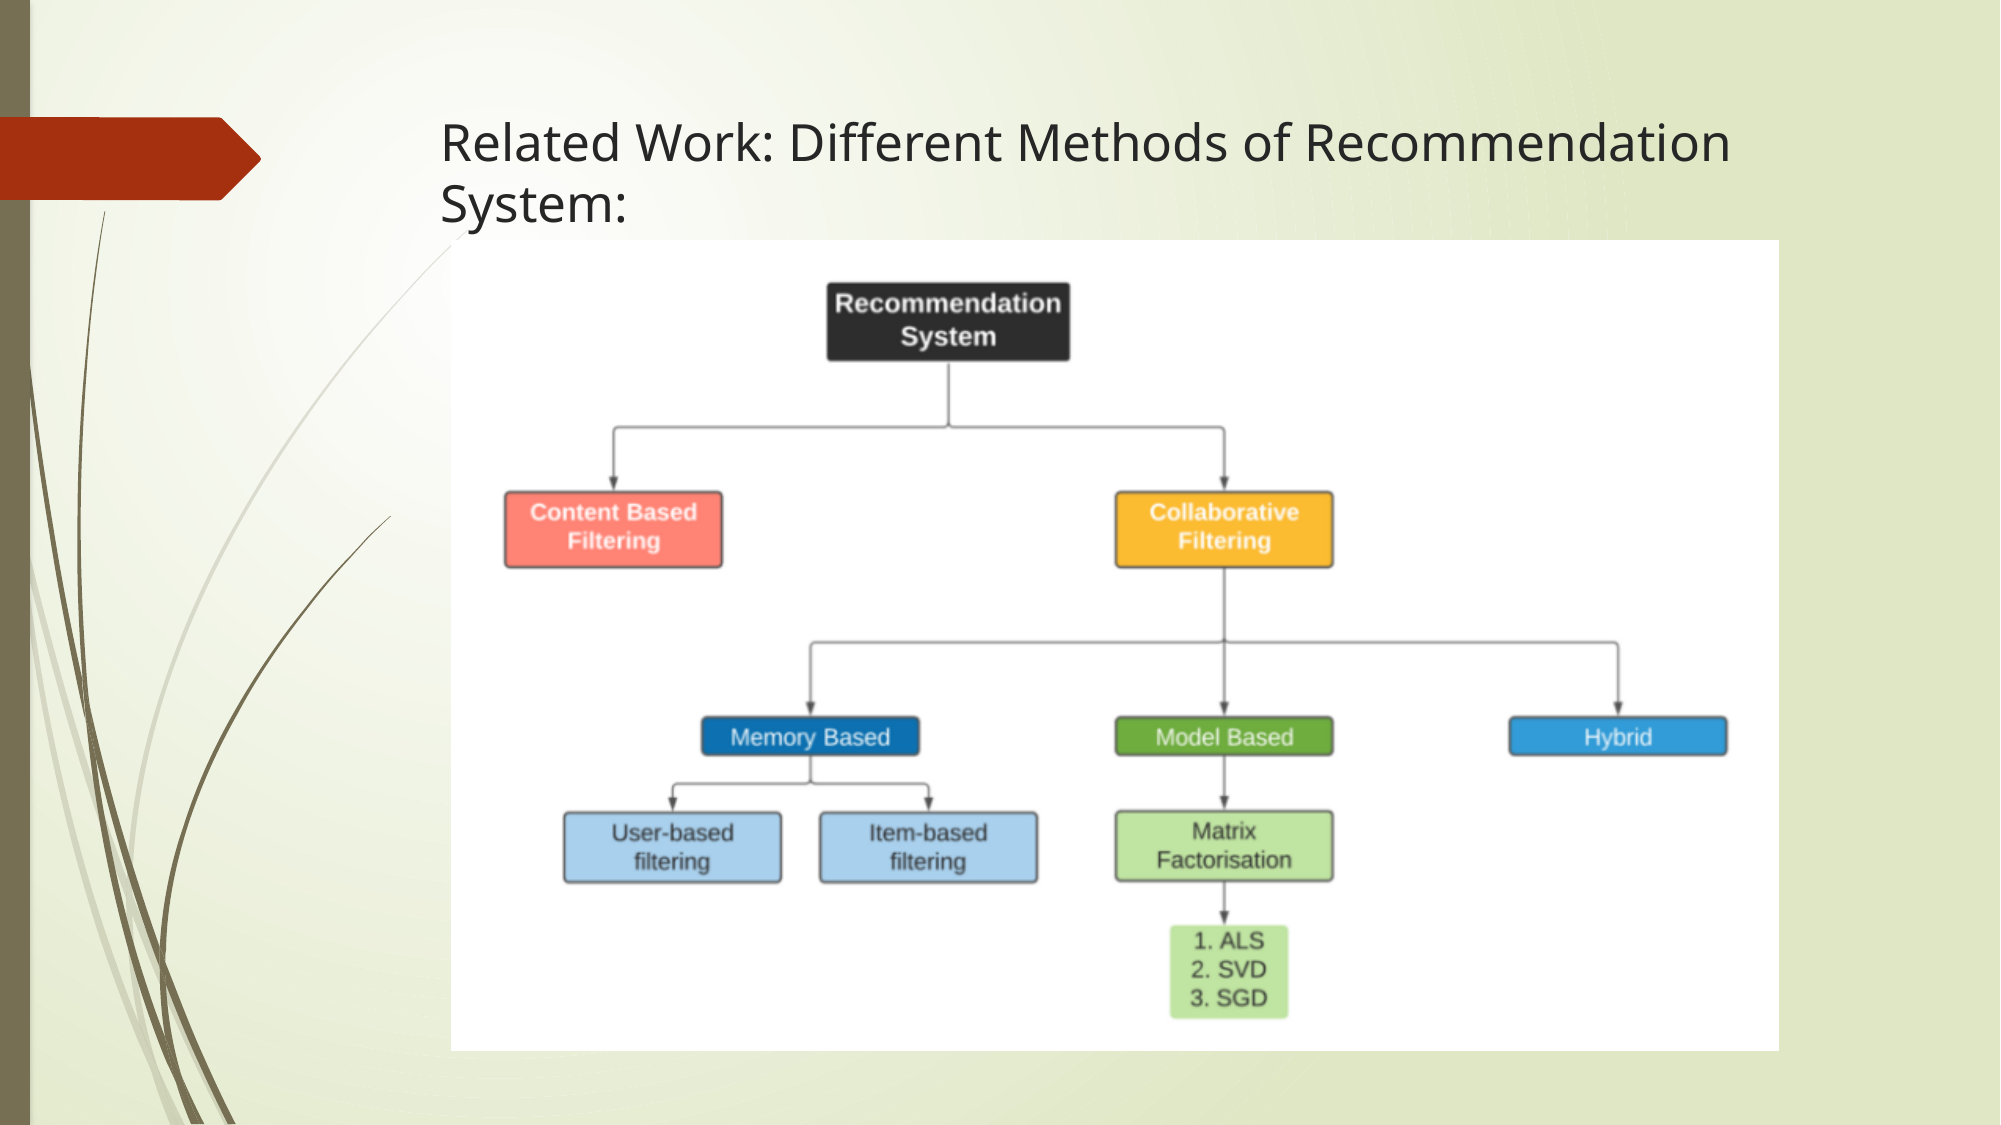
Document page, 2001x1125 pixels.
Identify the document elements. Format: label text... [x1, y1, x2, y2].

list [450, 240, 1780, 1051]
title Related Work: Different Methods of Recommendation System: [425, 102, 1888, 241]
